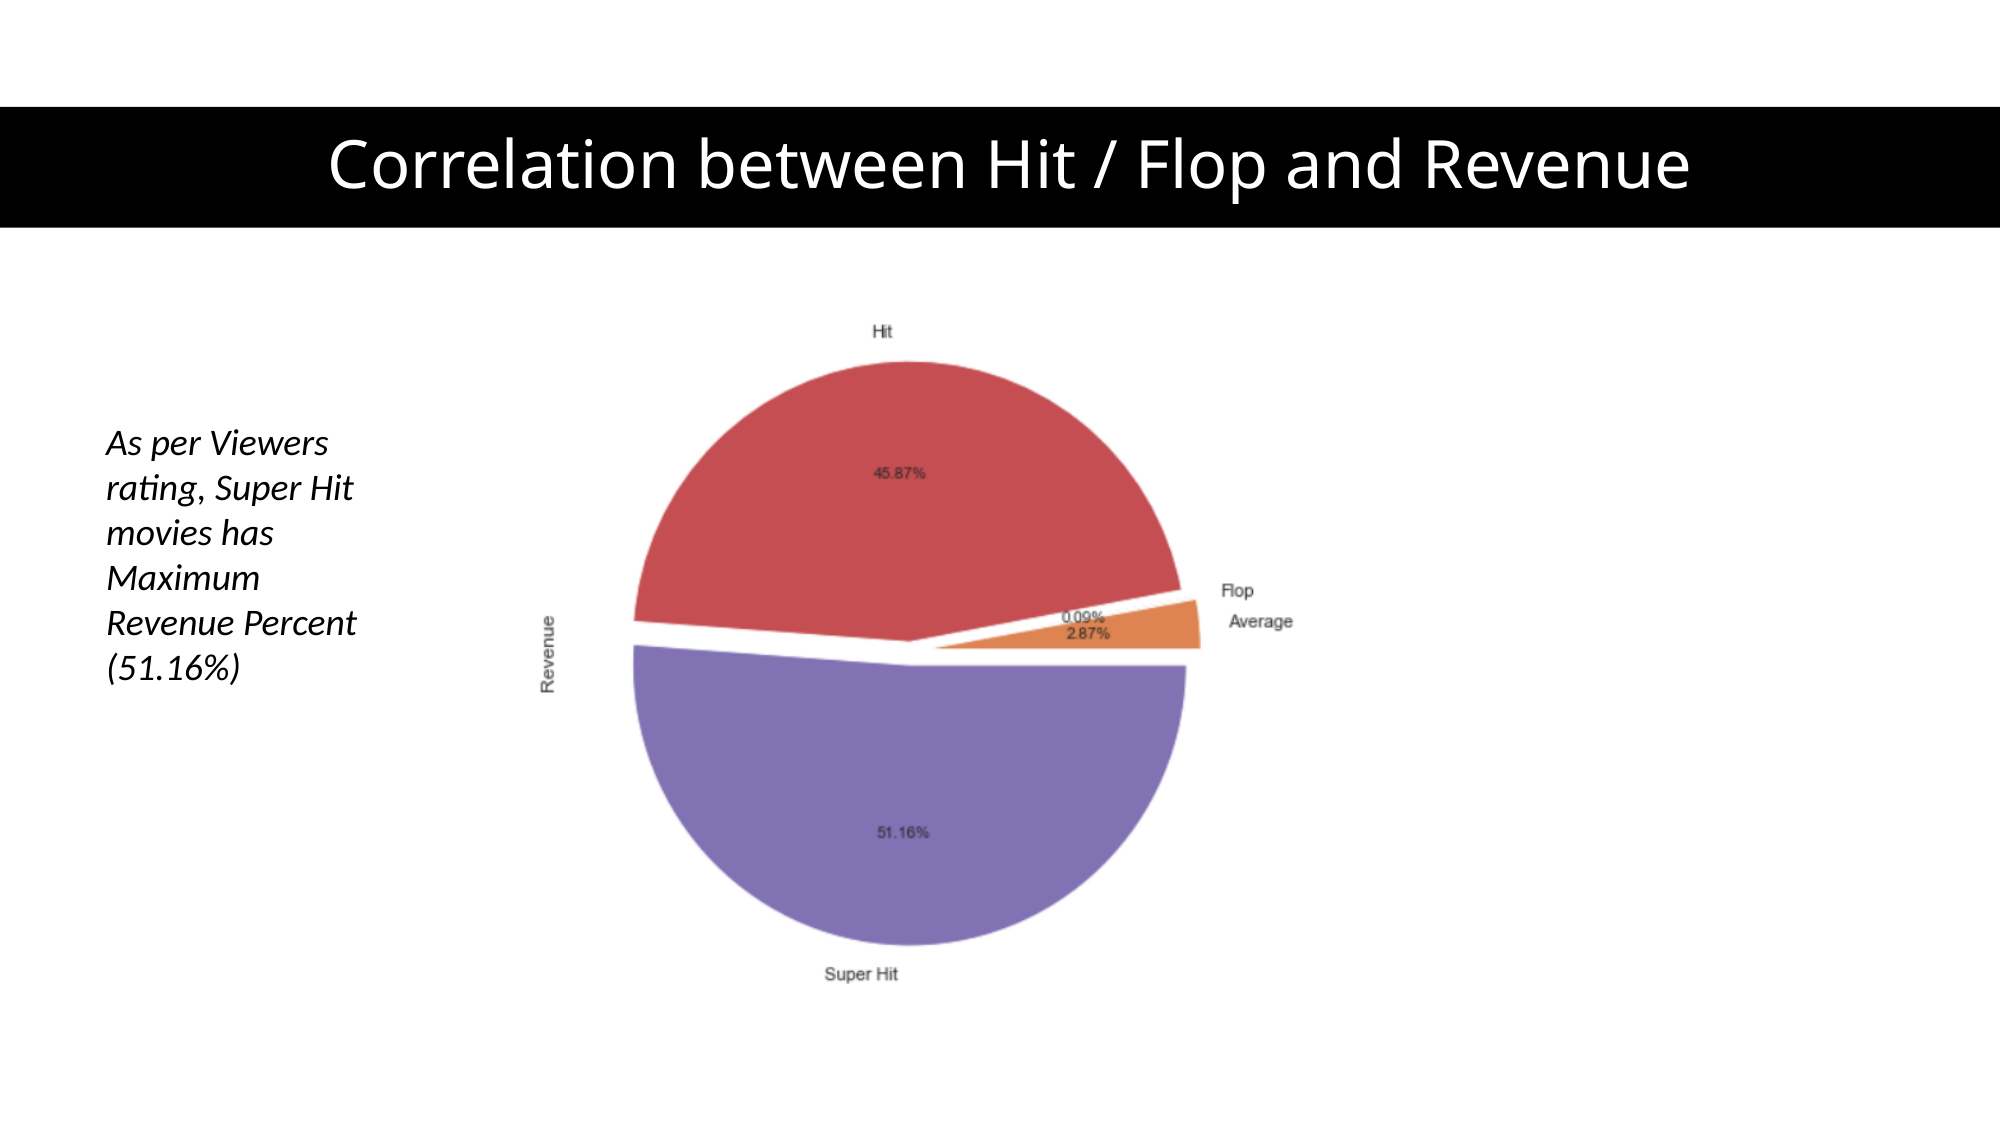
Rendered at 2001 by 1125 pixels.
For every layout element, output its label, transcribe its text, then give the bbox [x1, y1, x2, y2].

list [521, 278, 1363, 1041]
title Correlation between Hit / Flop and Revenue [91, 105, 1931, 228]
text_box [0, 106, 2000, 229]
text_box As per Viewers rating, Super Hit movies has Maximum Revenue Percent (51.16%) [91, 410, 407, 696]
